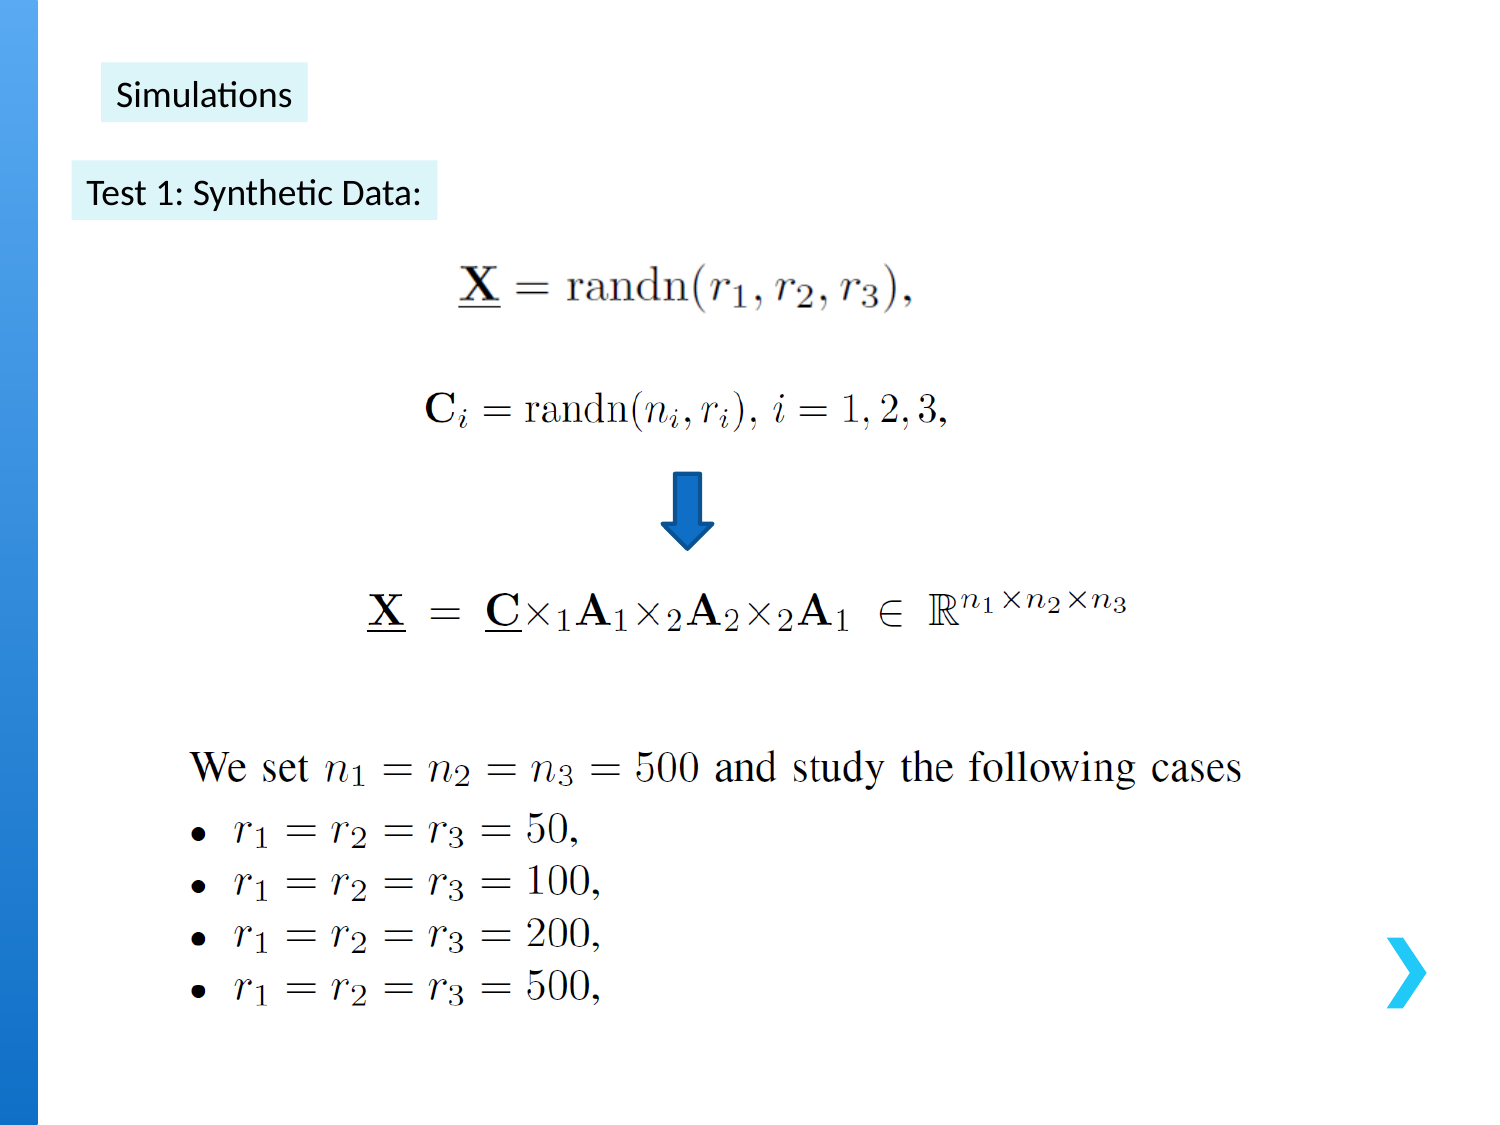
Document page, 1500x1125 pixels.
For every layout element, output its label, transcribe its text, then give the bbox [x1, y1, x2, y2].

picture [164, 743, 1261, 1026]
picture [449, 251, 926, 321]
text_box [660, 471, 715, 551]
picture [361, 581, 1131, 638]
text_box Simulations [101, 62, 308, 123]
picture [419, 382, 955, 432]
text_box Test 1: Synthetic Data: [71, 160, 438, 220]
